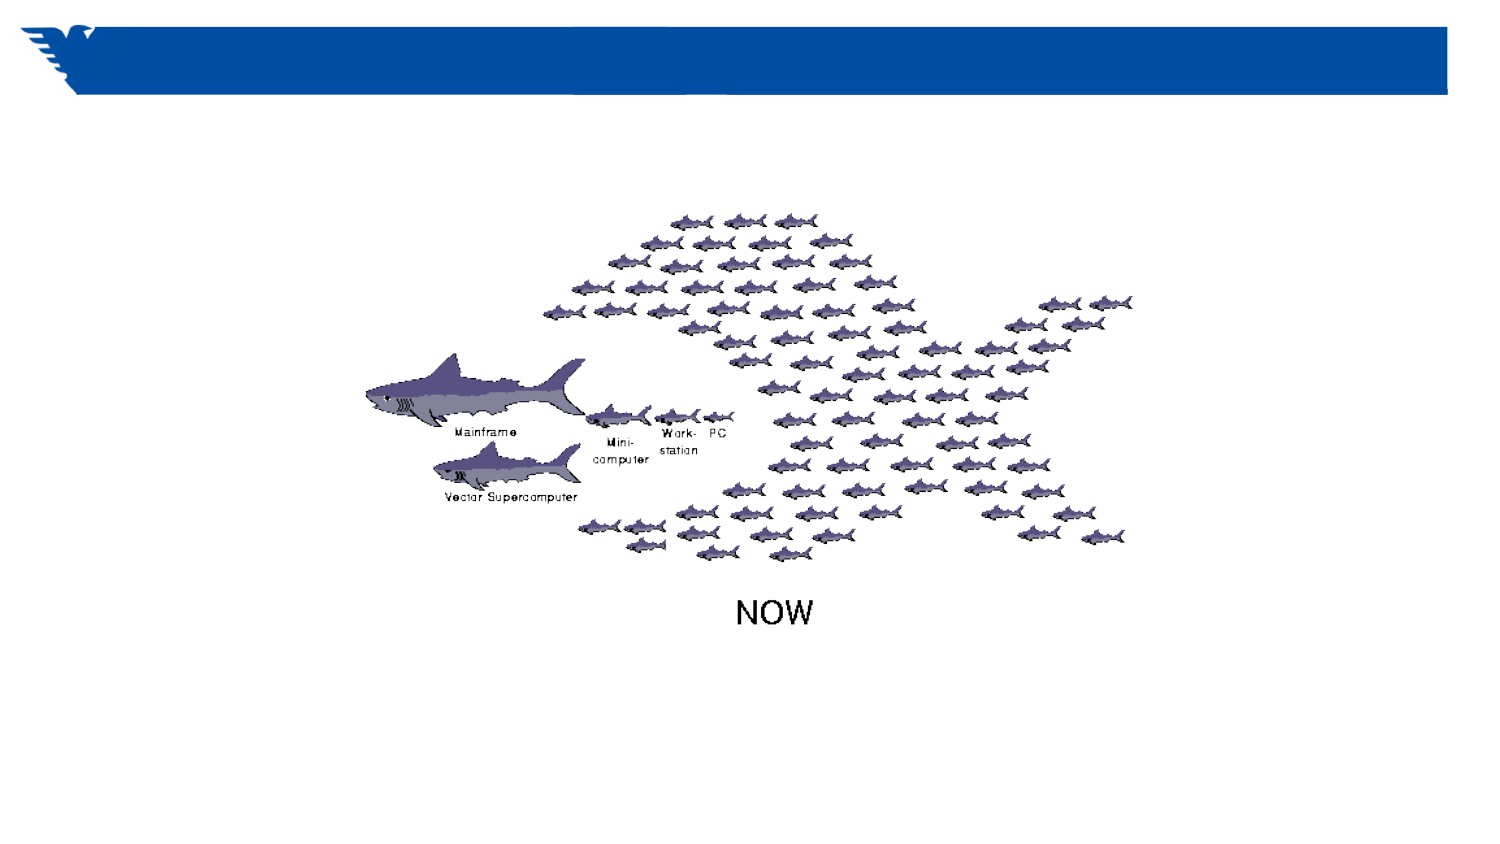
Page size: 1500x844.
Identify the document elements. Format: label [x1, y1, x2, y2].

list [358, 213, 1142, 631]
picture [5, 14, 148, 95]
